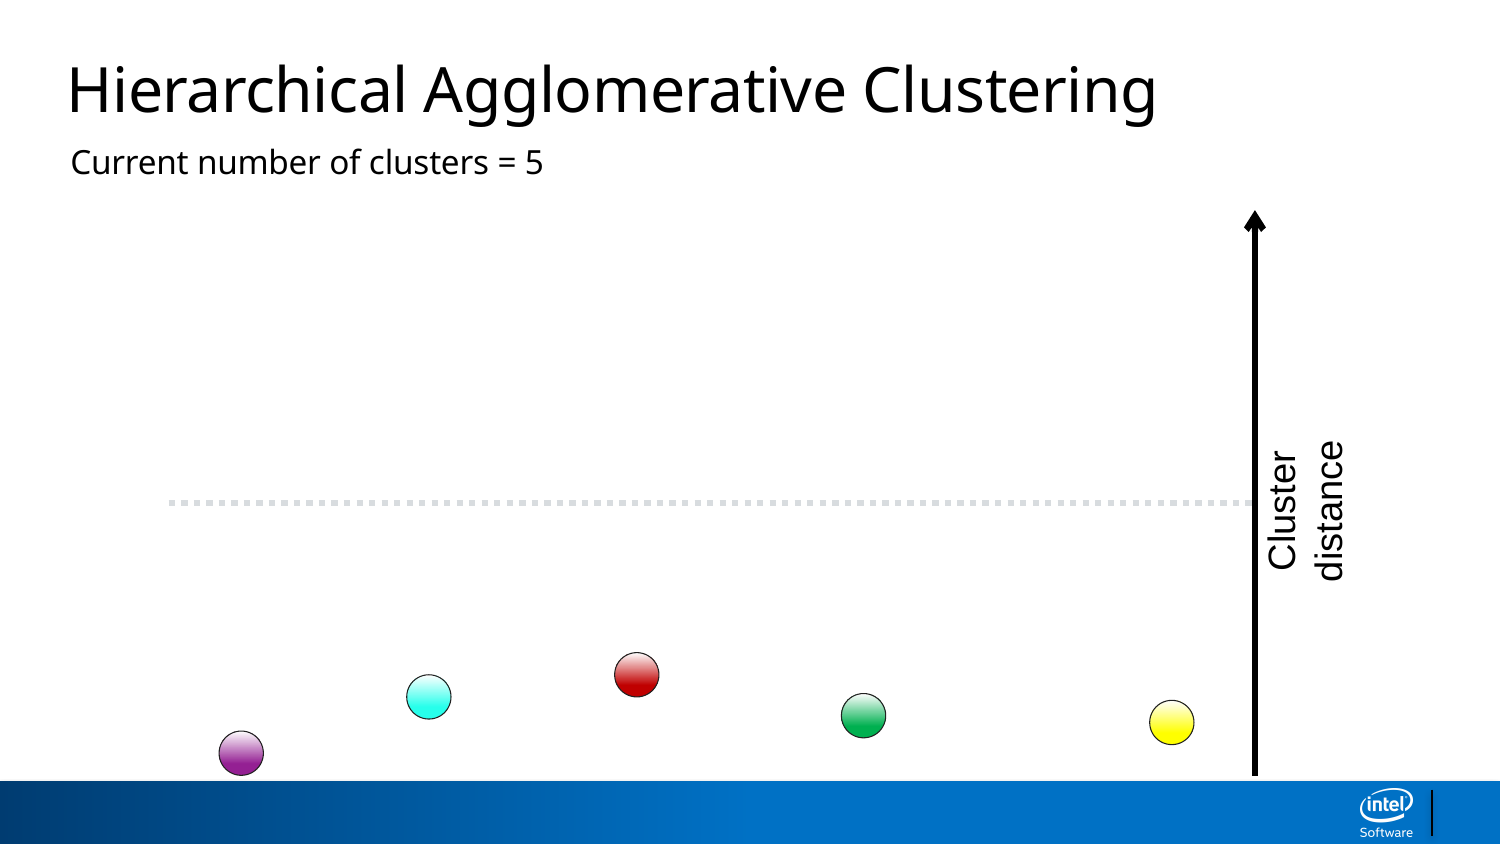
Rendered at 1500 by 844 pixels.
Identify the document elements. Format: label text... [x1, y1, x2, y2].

text_box Current number of clusters = 5 [68, 121, 889, 182]
text_box [406, 674, 452, 720]
text_box [841, 693, 886, 738]
text_box [219, 731, 264, 776]
picture [1360, 788, 1413, 837]
text_box Hierarchical Agglomerative Clustering [65, 50, 1450, 126]
text_box [614, 652, 659, 697]
text_box Cluster distance [1262, 417, 1309, 606]
text_box [1149, 700, 1194, 745]
text_box [1247, 210, 1263, 776]
